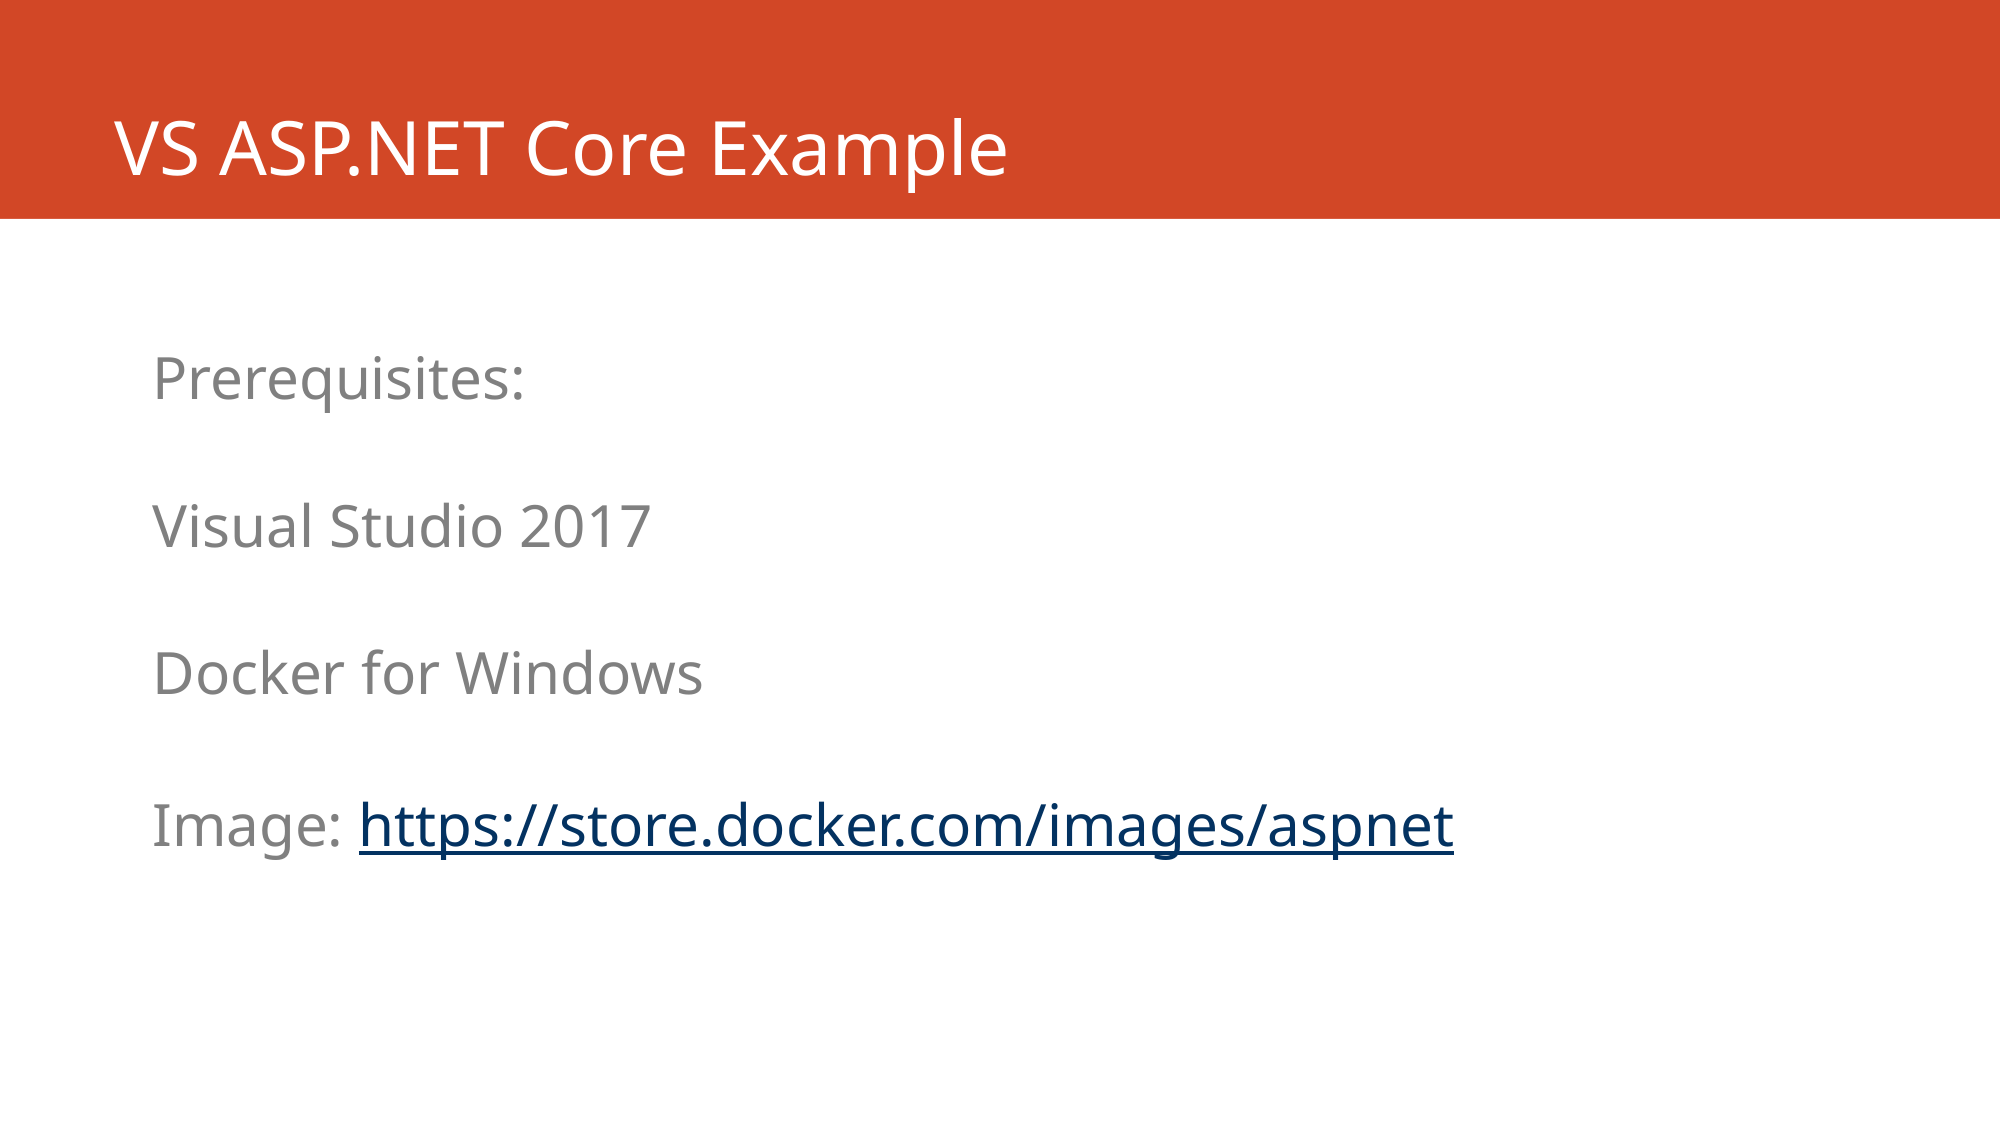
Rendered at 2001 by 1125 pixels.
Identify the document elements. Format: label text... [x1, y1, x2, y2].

list Prerequisites: Visual Studio 2017 Docker for Windows Image: https://store.docker.com/images/aspnet [137, 299, 1894, 1014]
title VS ASP.NET Core Example [99, 0, 1863, 199]
